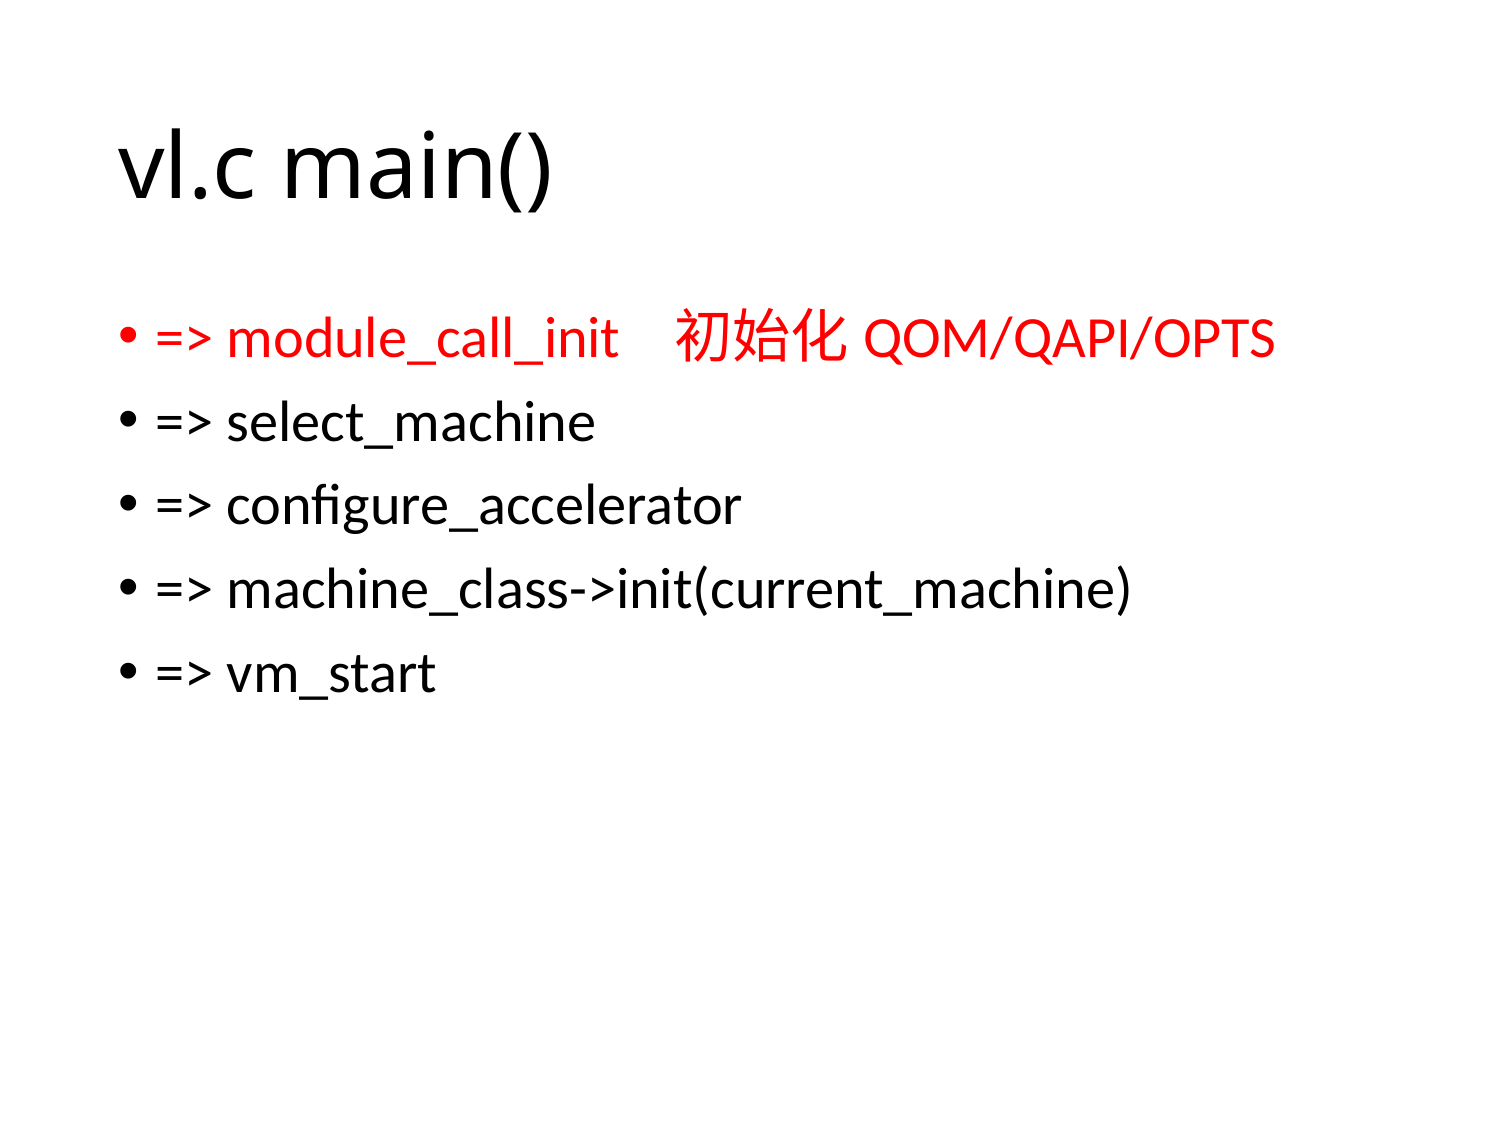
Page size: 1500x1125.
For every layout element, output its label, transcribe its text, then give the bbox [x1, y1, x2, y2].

list => module_call_init 初始化QOM/QAPI/OPTS => select_machine => configure_accelerator => machine_class->init(current_machine) => vm_start [103, 299, 1397, 1014]
title vl.c main() [103, 59, 1397, 278]
